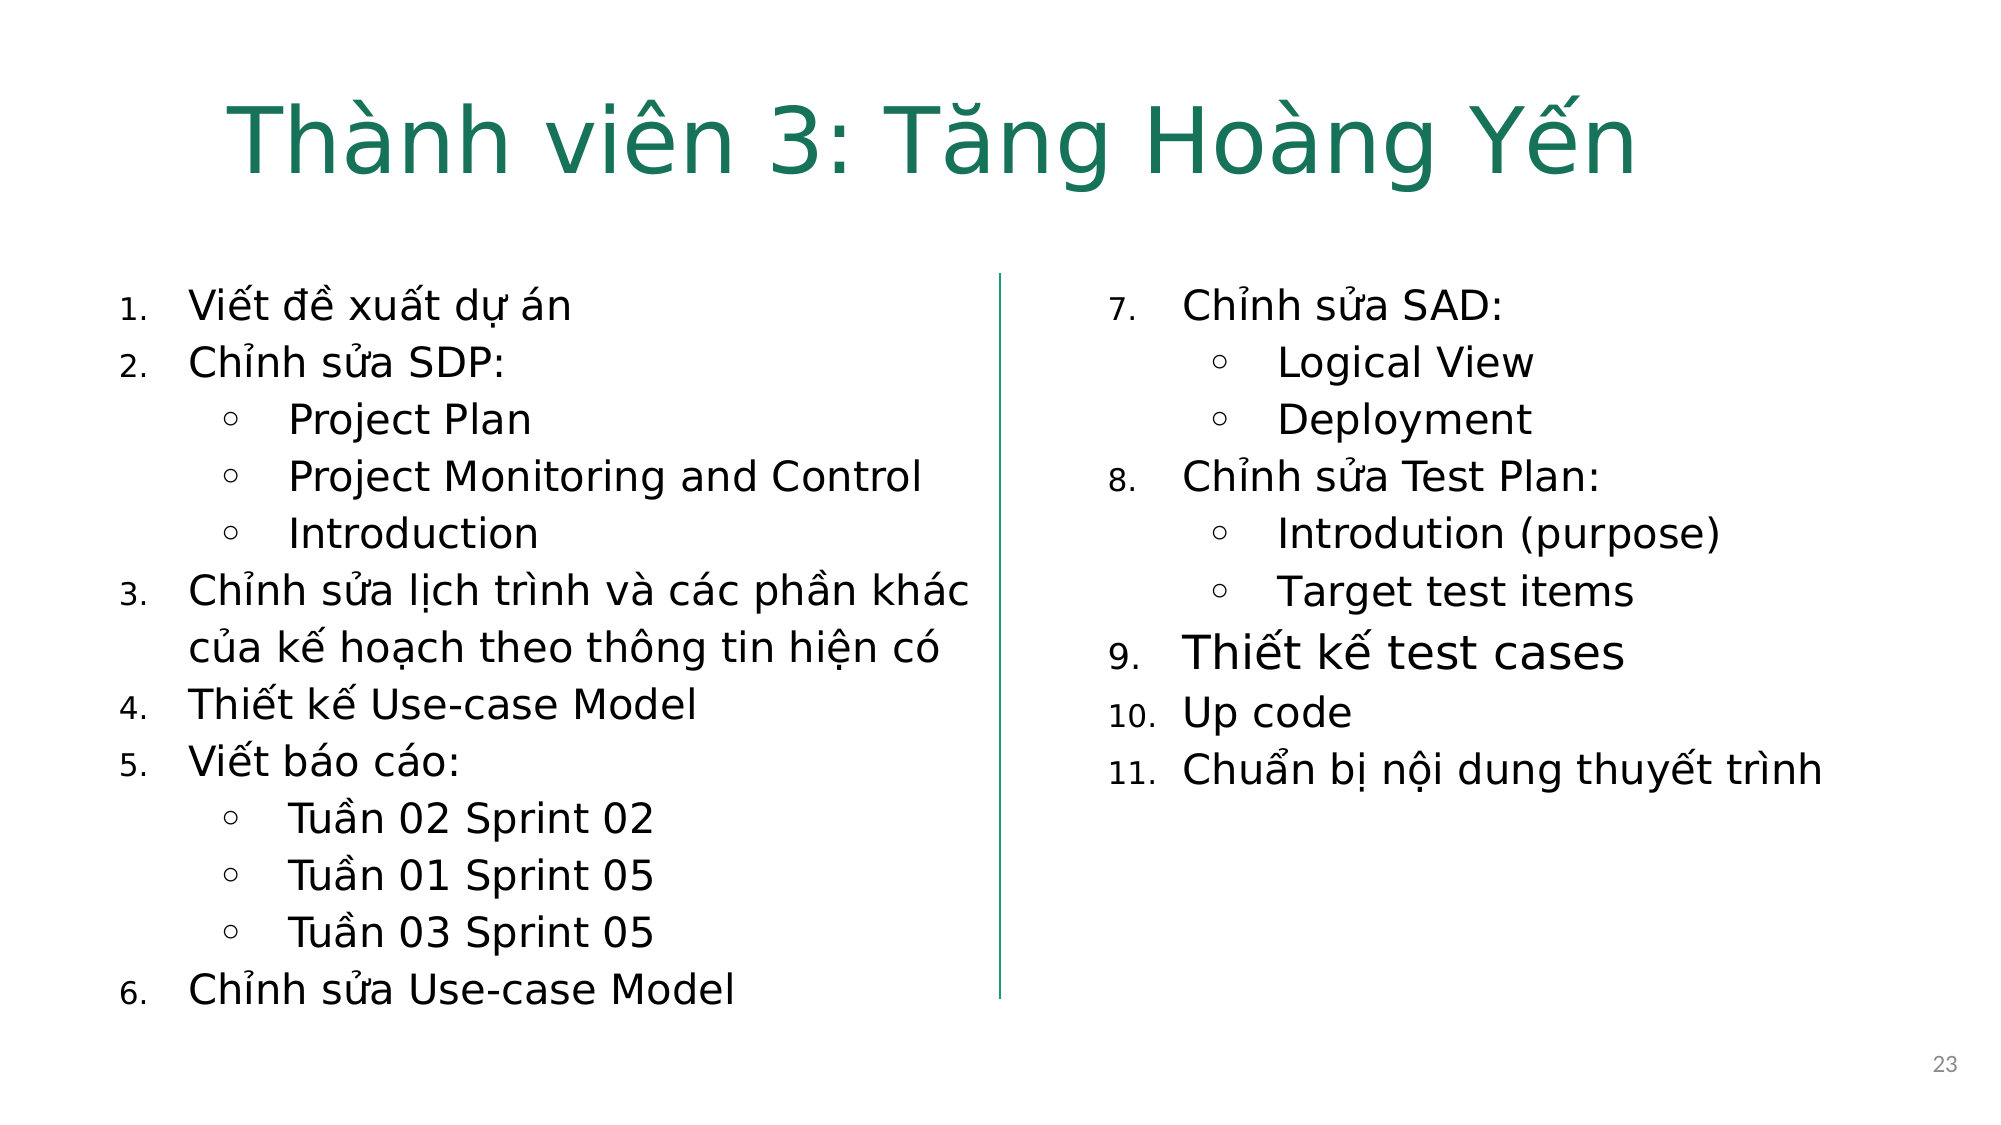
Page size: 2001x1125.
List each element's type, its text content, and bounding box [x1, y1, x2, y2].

title Thành viên 3: Tăng Hoàng Yến [207, 74, 1875, 201]
slide_number 23 [1853, 1019, 1974, 1106]
list Viết đề xuất dự án Chỉnh sửa SDP: Project Plan Project Monitoring and Control Introduction Chỉnh sửa lịch trình và các phần khác của kế hoạch theo thông tin hiện có Thiết kế Use-case Model Viết báo cáo: Tuần 02 Sprint 02 Tuần 01 Sprint 05 Tuần 03 Sprint 05 Chỉnh sửa Use-case Model [68, 252, 1056, 1000]
list Chỉnh sửa SAD: Logical View Deployment Chỉnh sửa Test Plan: Introdution (purpose) Target test items Thiết kế test cases Up code Chuẩn bị nội dung thuyết trình [1056, 252, 1932, 1000]
